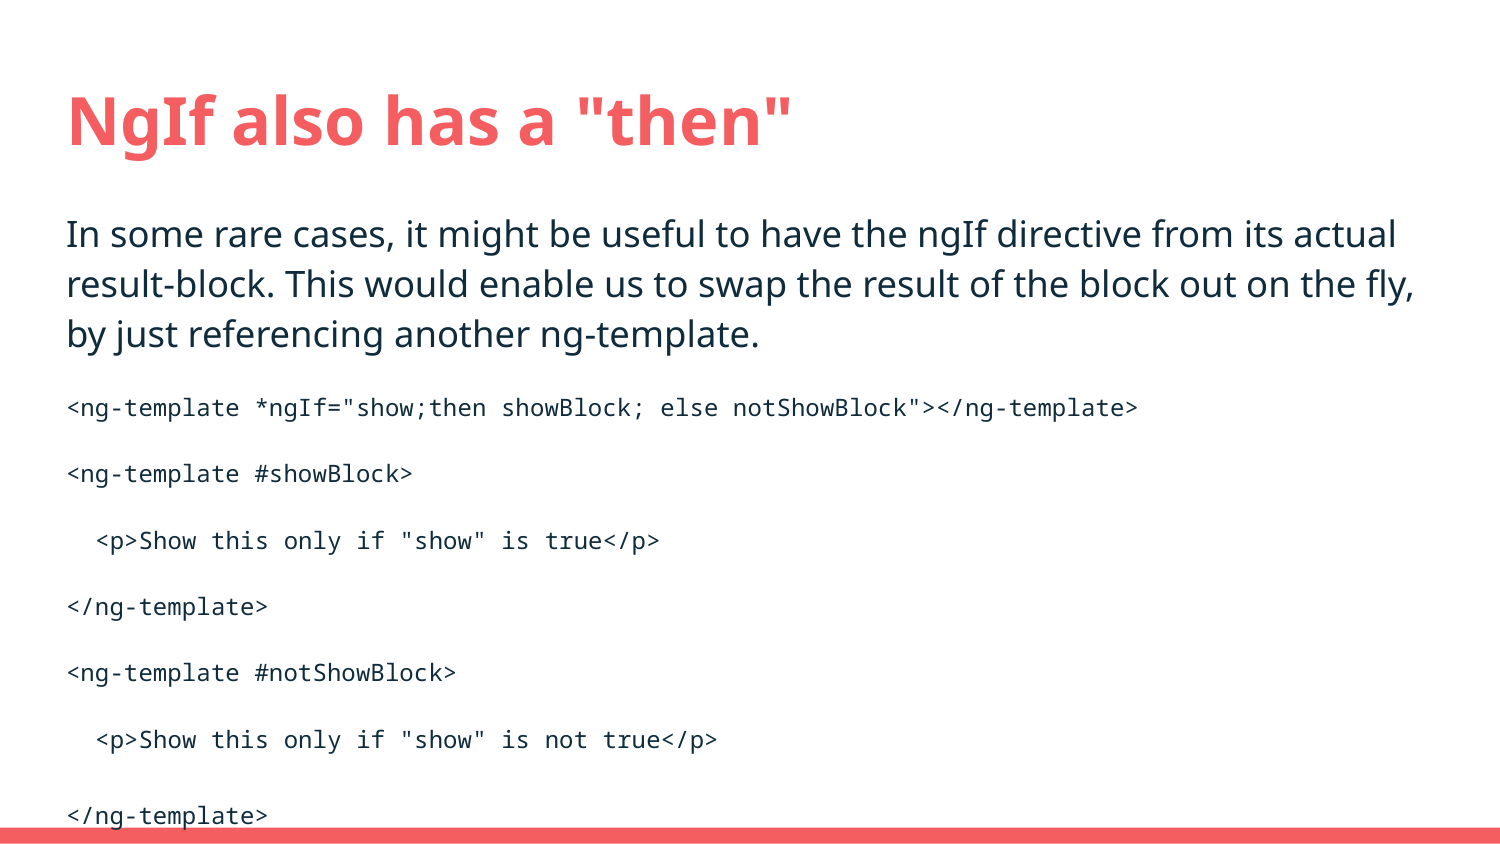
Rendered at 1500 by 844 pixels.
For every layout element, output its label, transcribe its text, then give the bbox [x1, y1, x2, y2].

title NgIf also has a "then" [51, 64, 1449, 167]
list In some rare cases, it might be useful to have the ngIf directive from its actual result-block. This would enable us to swap the result of the block out on the fly, by just referencing another ng-template. <ng-template *ngIf="show;then showBlock; else notShowBlock"></ng-template> <ng-template #showBlock> <p>Show this only if "show" is true</p> </ng-template> <ng-template #notShowBlock> <p>Show this only if "show" is not true</p> </ng-template> [51, 189, 1449, 750]
